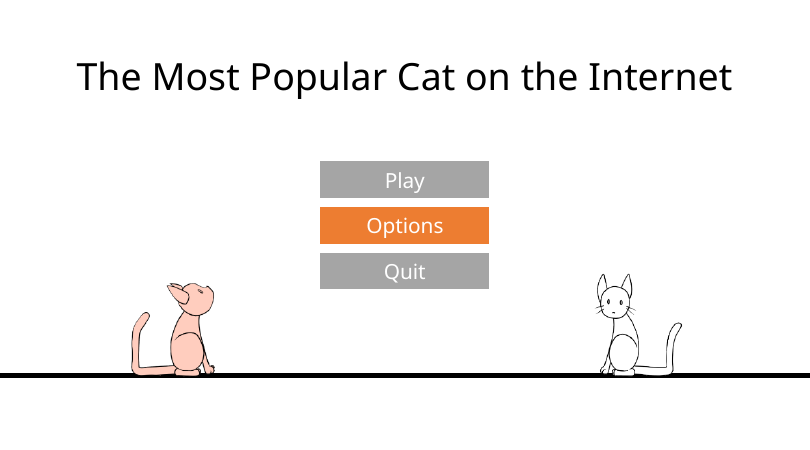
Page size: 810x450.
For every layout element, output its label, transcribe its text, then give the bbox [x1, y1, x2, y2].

picture [593, 244, 693, 379]
picture [107, 238, 222, 378]
text_box Quit [317, 250, 493, 292]
text_box Play [317, 158, 493, 201]
text_box Options [317, 204, 493, 247]
